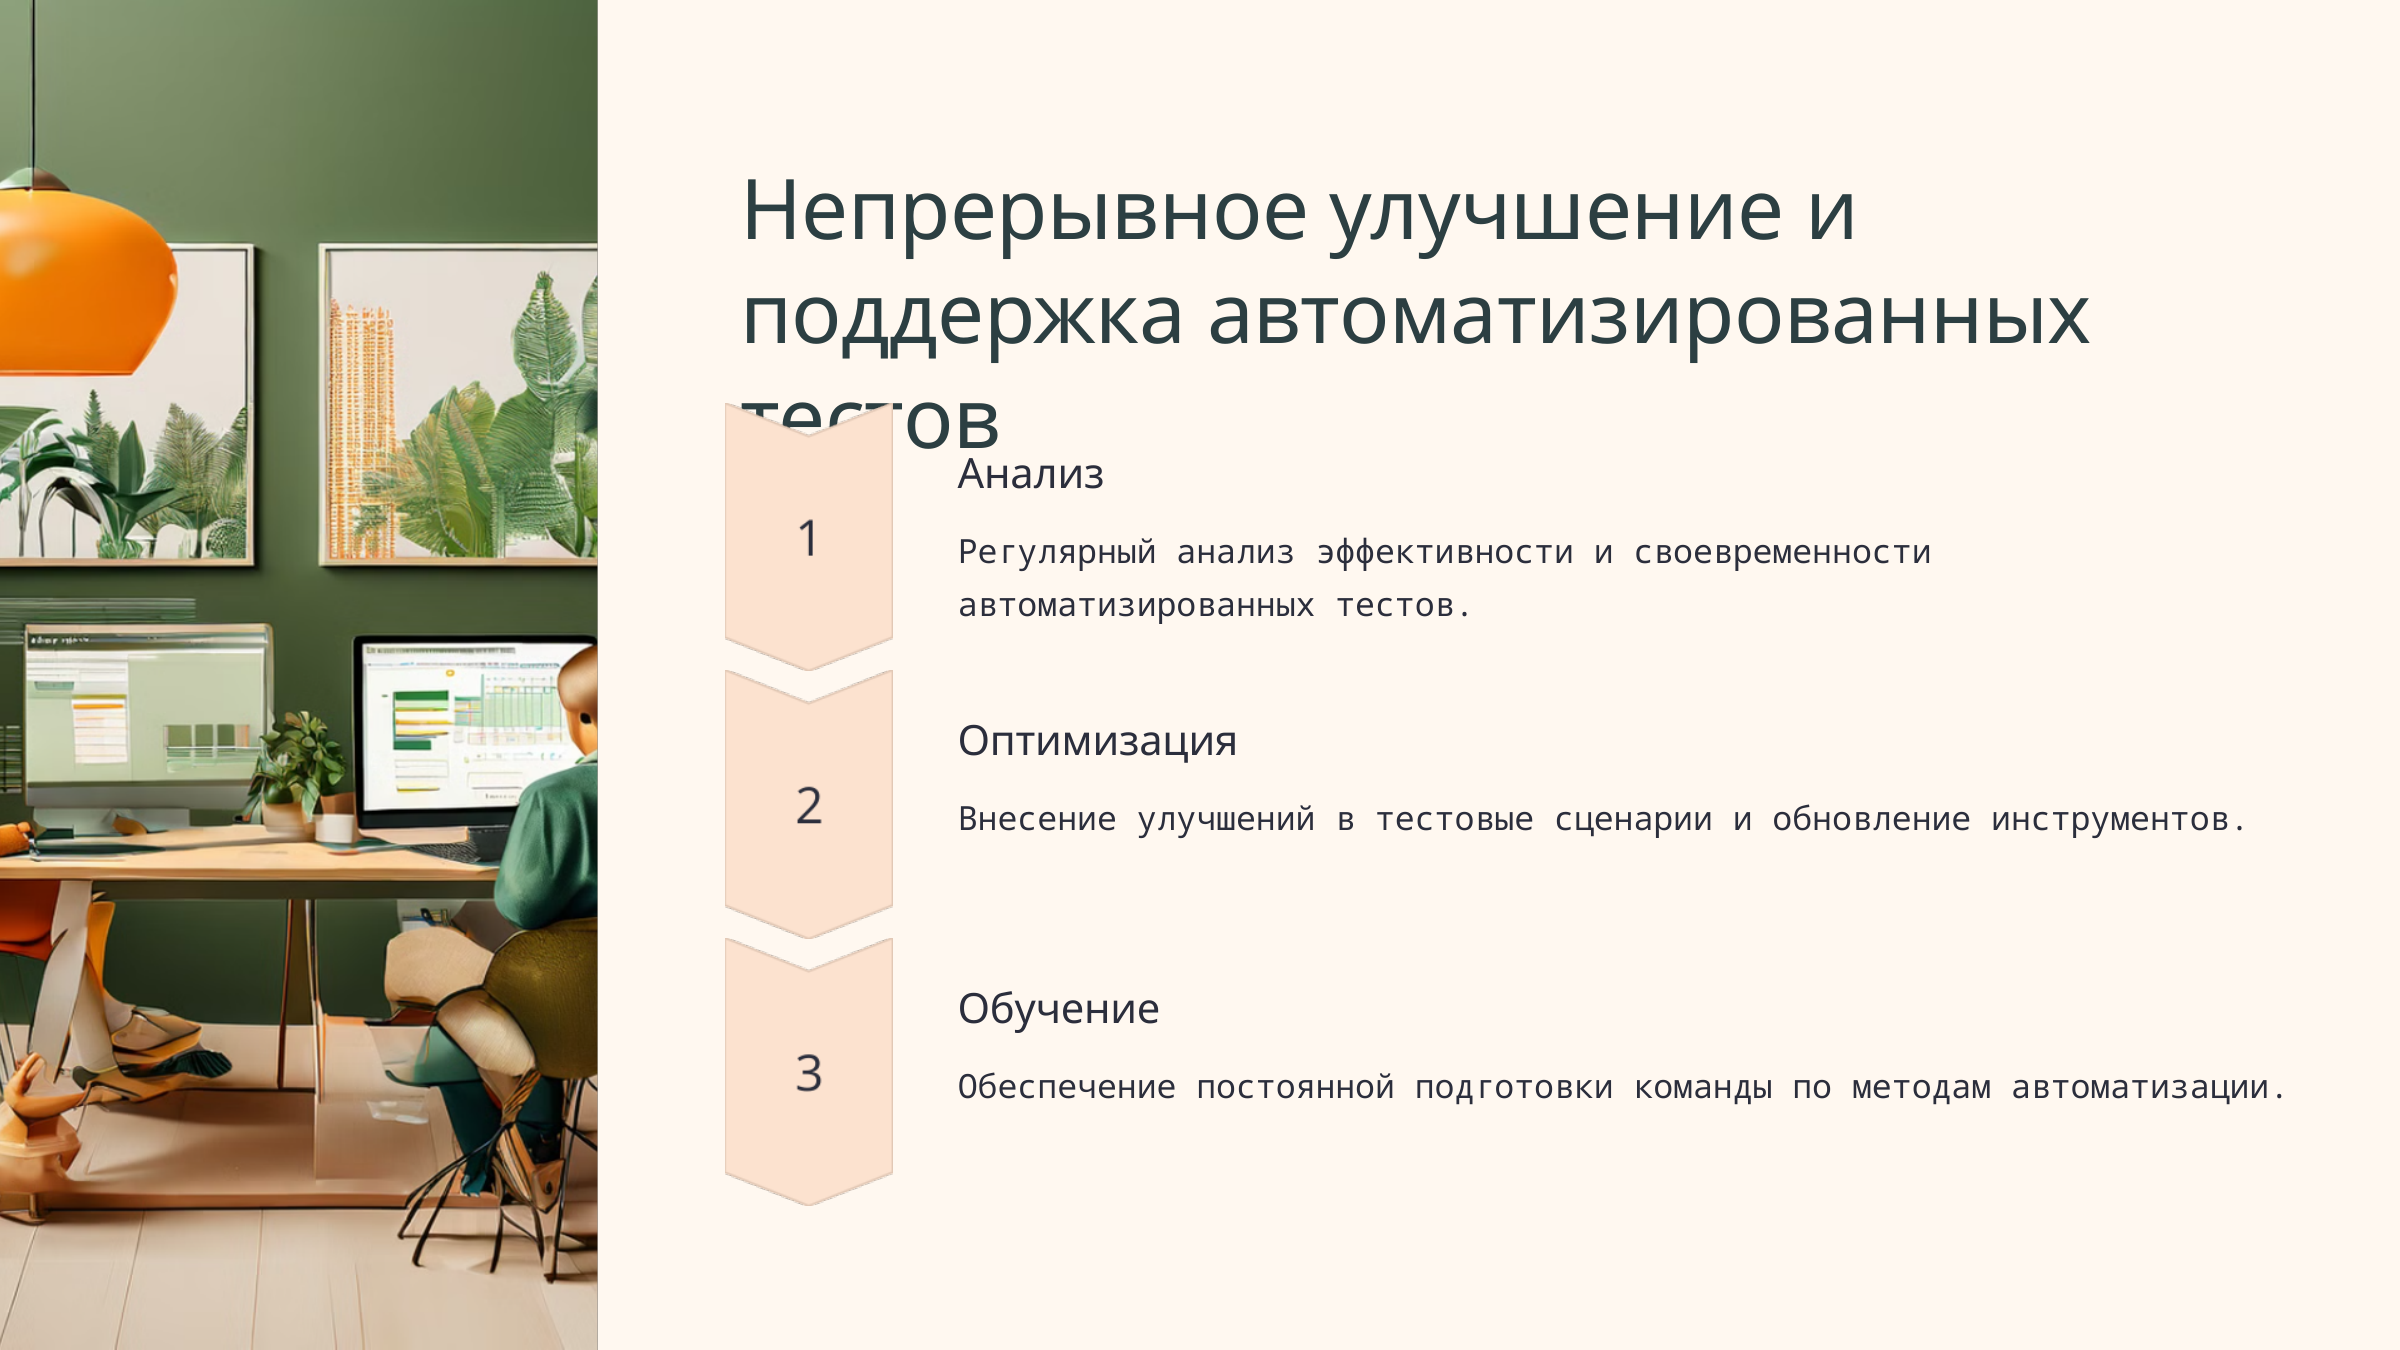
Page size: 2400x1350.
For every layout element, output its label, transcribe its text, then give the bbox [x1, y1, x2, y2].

picture [0, 0, 599, 1350]
text_box Регулярный анализ эффективности и своевременности автоматизированных тестов. [942, 508, 2275, 616]
picture [725, 402, 893, 1207]
text_box [600, 0, 2400, 1350]
text_box Оптимизация [942, 704, 1361, 757]
text_box Внесение улучшений в тестовые сценарии и обновление инструментов. [942, 776, 2275, 831]
text_box Обучение [942, 971, 1361, 1024]
text_box Непрерывное улучшение и поддержка автоматизированных тестов [725, 143, 2275, 353]
text_box Анализ [942, 436, 1361, 489]
text_box Обеспечение постоянной подготовки команды по методам автоматизации. [942, 1044, 2275, 1098]
